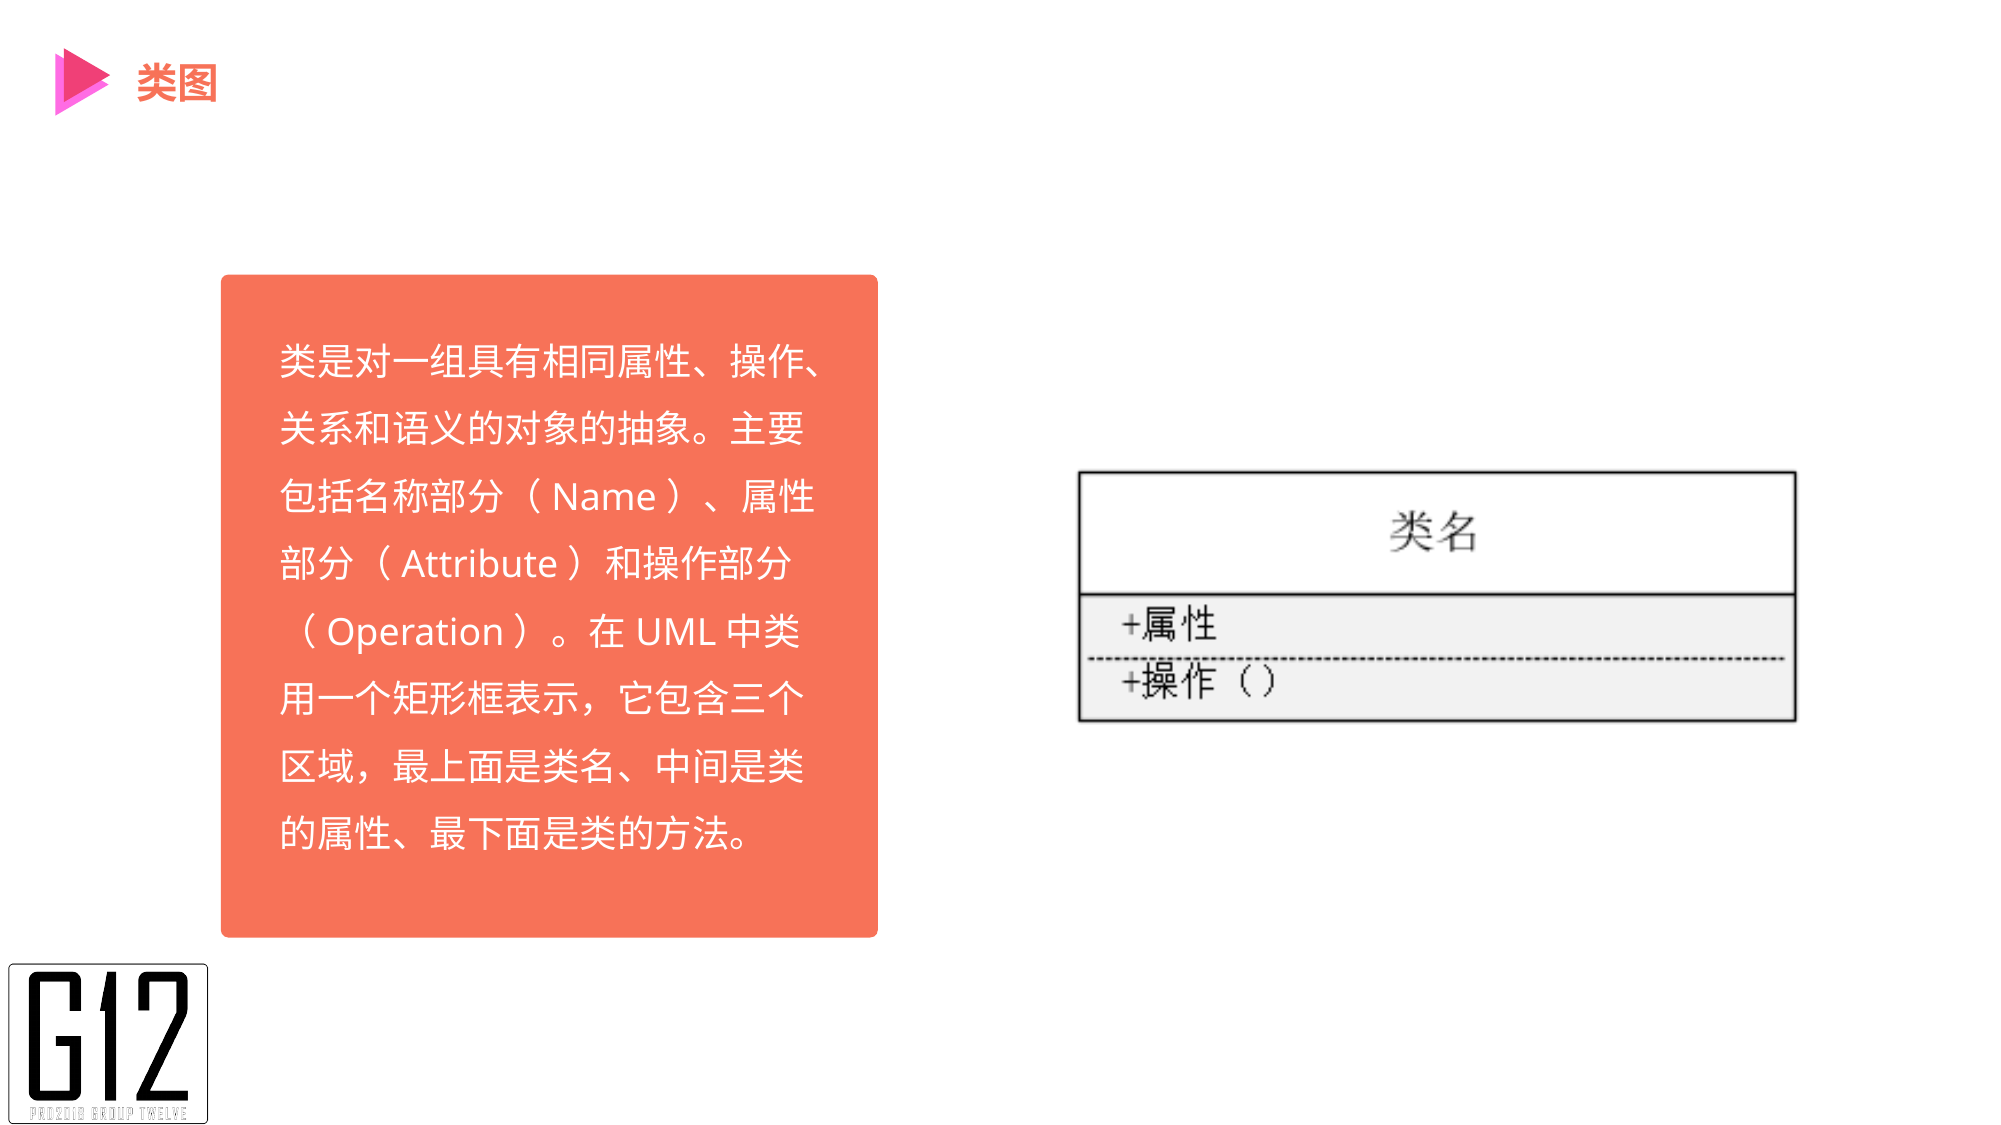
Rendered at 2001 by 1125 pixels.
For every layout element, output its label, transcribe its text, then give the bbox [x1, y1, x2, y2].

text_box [220, 274, 878, 938]
text_box 类图 [121, 48, 550, 114]
picture [994, 380, 1866, 787]
picture [3, 942, 214, 1125]
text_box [55, 48, 111, 116]
